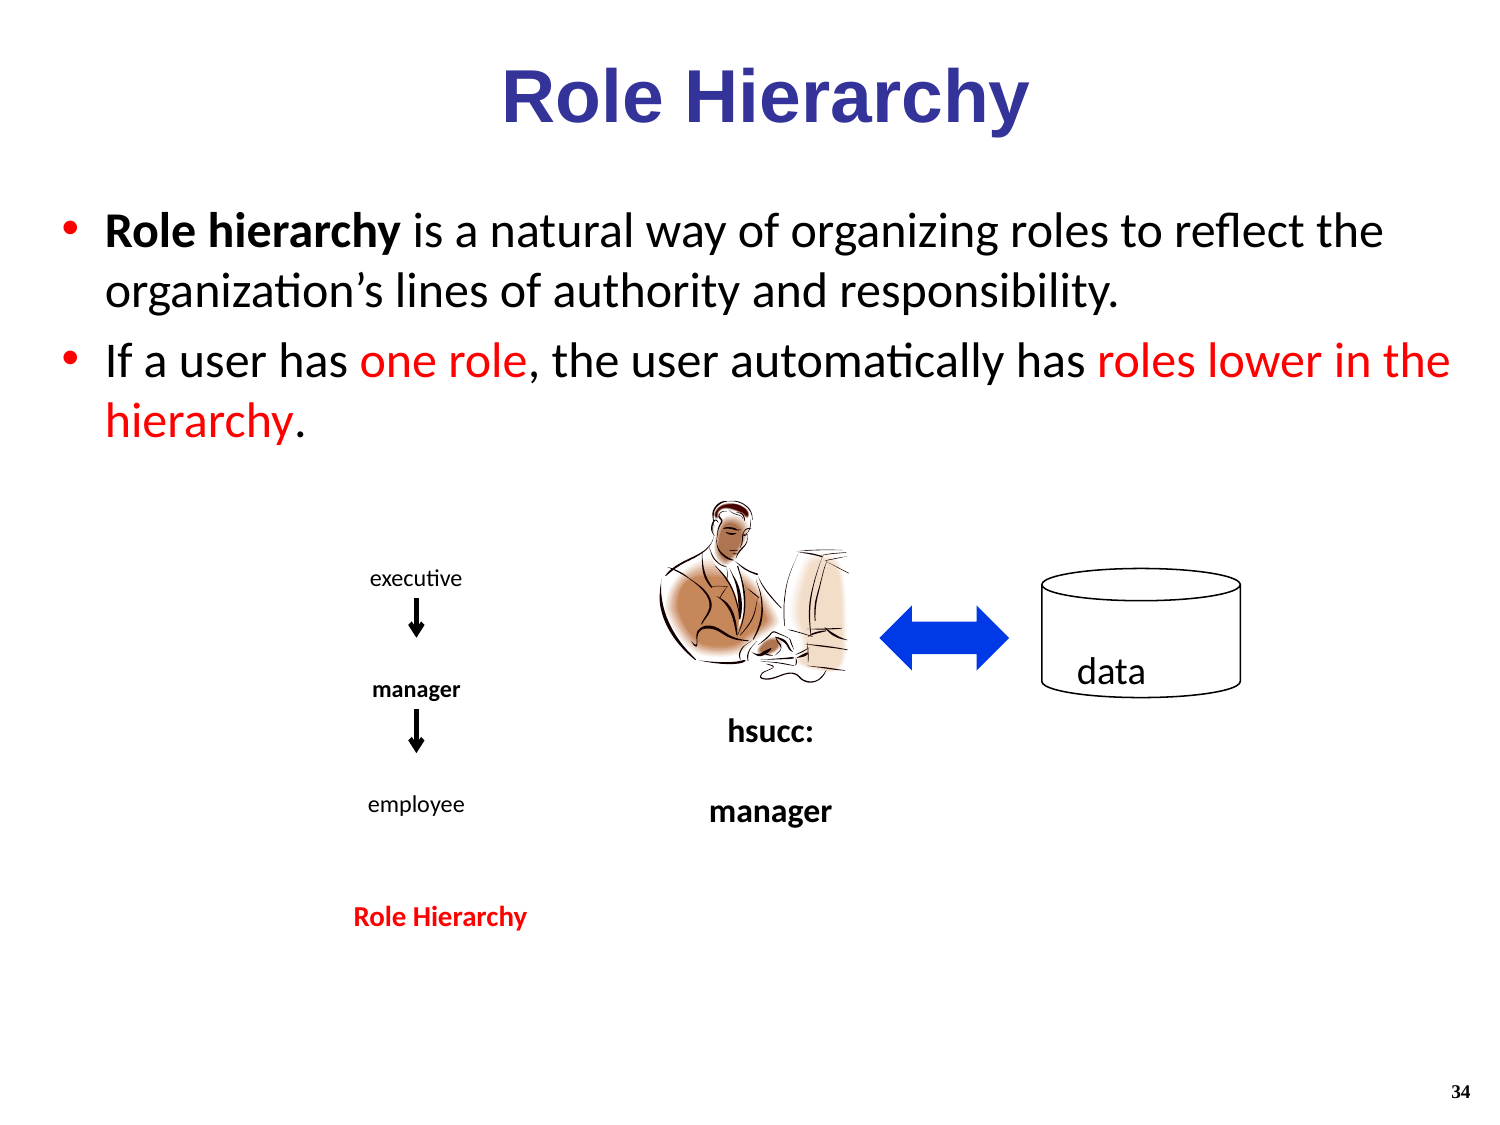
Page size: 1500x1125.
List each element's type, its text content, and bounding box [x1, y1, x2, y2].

text_box executive [306, 526, 527, 599]
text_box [1041, 568, 1241, 698]
title Role Hierarchy [46, 19, 1487, 166]
slide_number 34 [1221, 1047, 1487, 1112]
text_box hsucc: manager [693, 693, 848, 837]
text_box [879, 605, 1010, 671]
text_box Role Hierarchy [338, 856, 550, 940]
picture [653, 499, 850, 686]
text_box employee [306, 753, 527, 825]
list Role hierarchy is a natural way of organizing roles to reflect the organization’s lines of authority and responsibility. If a user has one role, the user automatically has roles lower in the hierarchy. [46, 189, 1487, 493]
text_box manager [306, 637, 527, 710]
